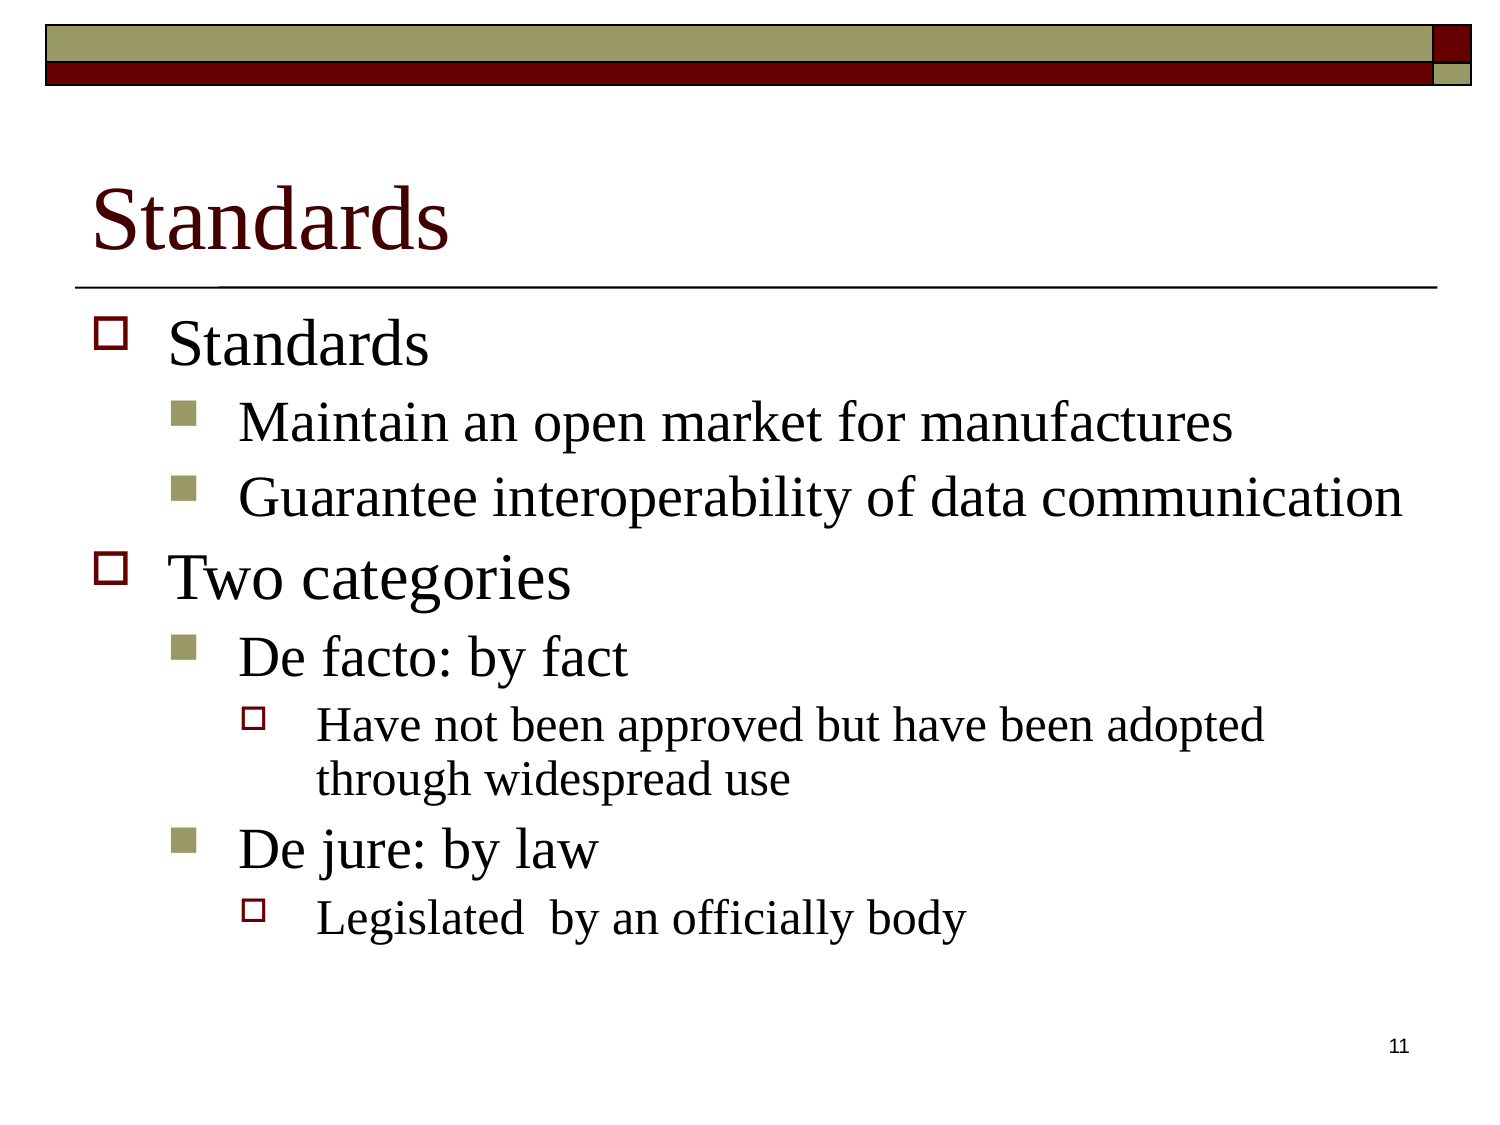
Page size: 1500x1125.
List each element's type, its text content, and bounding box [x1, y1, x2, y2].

slide_number 11 [1112, 1024, 1426, 1101]
list Standards Maintain an open market for manufactures Guarantee interoperability of data communication Two categories De facto: by fact Have not been approved but have been adopted through widespread use De jure: by law Legislated by an officially body [74, 299, 1426, 1006]
title Standards [74, 87, 1426, 276]
